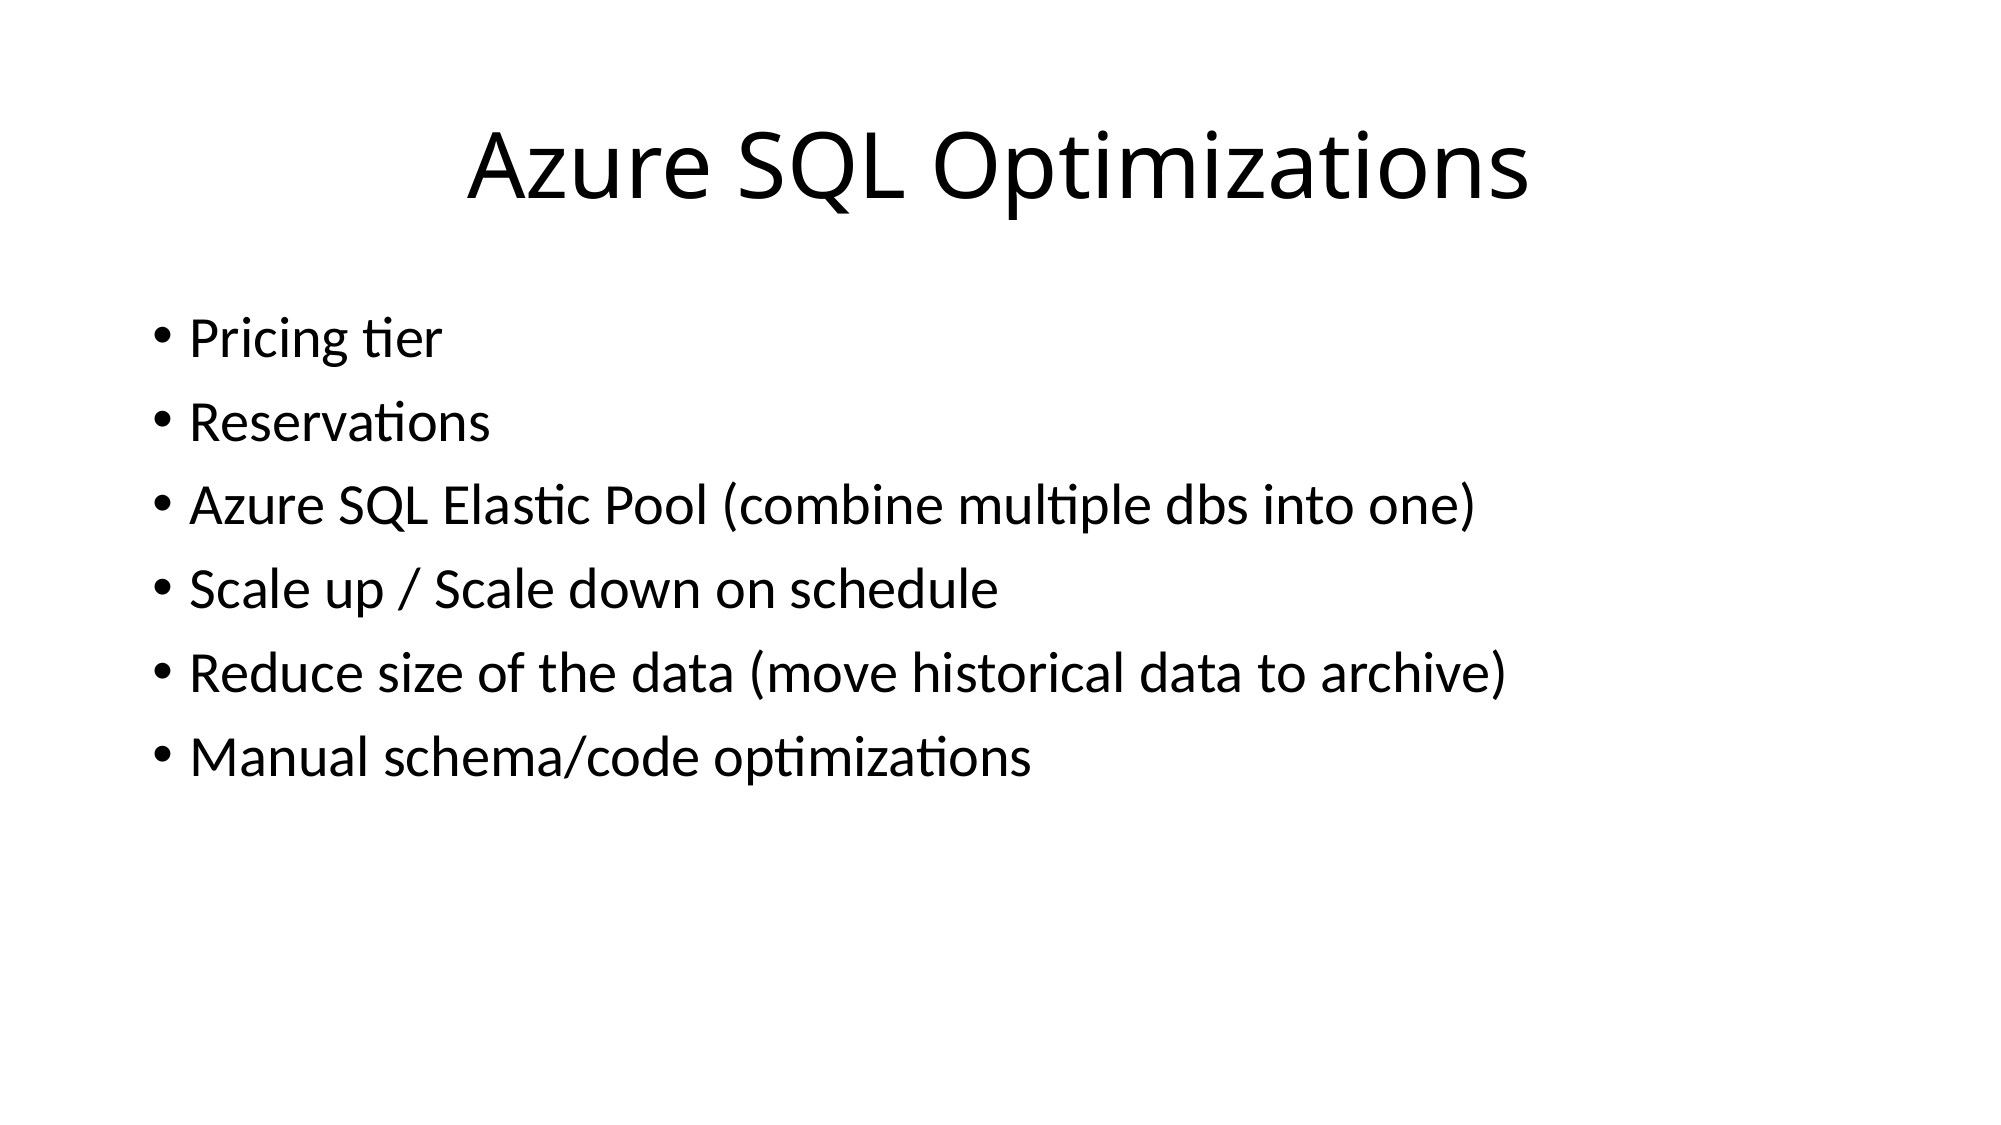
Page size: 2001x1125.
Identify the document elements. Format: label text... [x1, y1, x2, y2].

title Azure SQL Optimizations [137, 59, 1863, 278]
list Pricing tier Reservations Azure SQL Elastic Pool (combine multiple dbs into one) Scale up / Scale down on schedule Reduce size of the data (move historical data to archive) Manual schema/code optimizations [137, 299, 1863, 1014]
